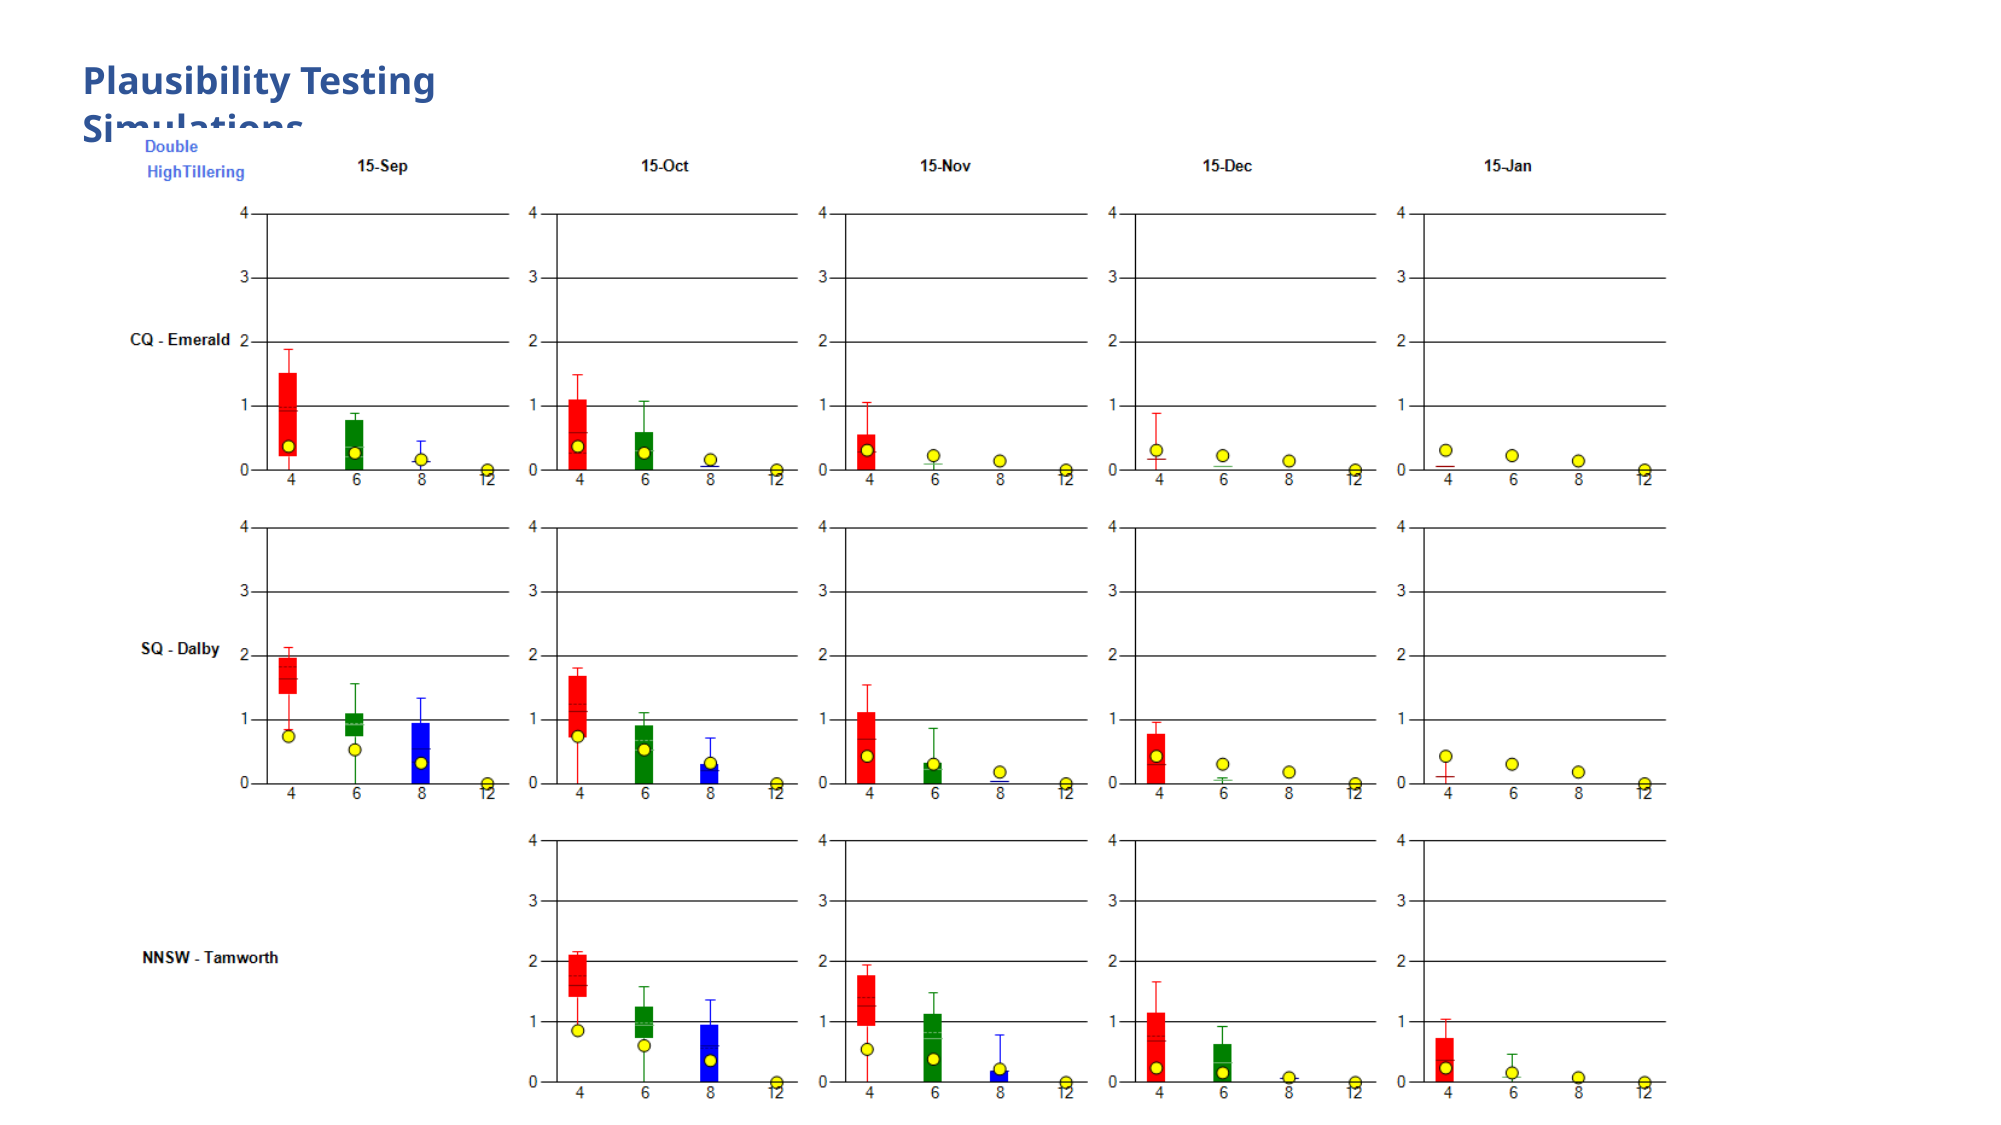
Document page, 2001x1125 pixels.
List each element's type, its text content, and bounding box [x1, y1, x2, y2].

text_box Plausibility Testing Simulations. [67, 46, 582, 158]
picture [117, 128, 1682, 1125]
